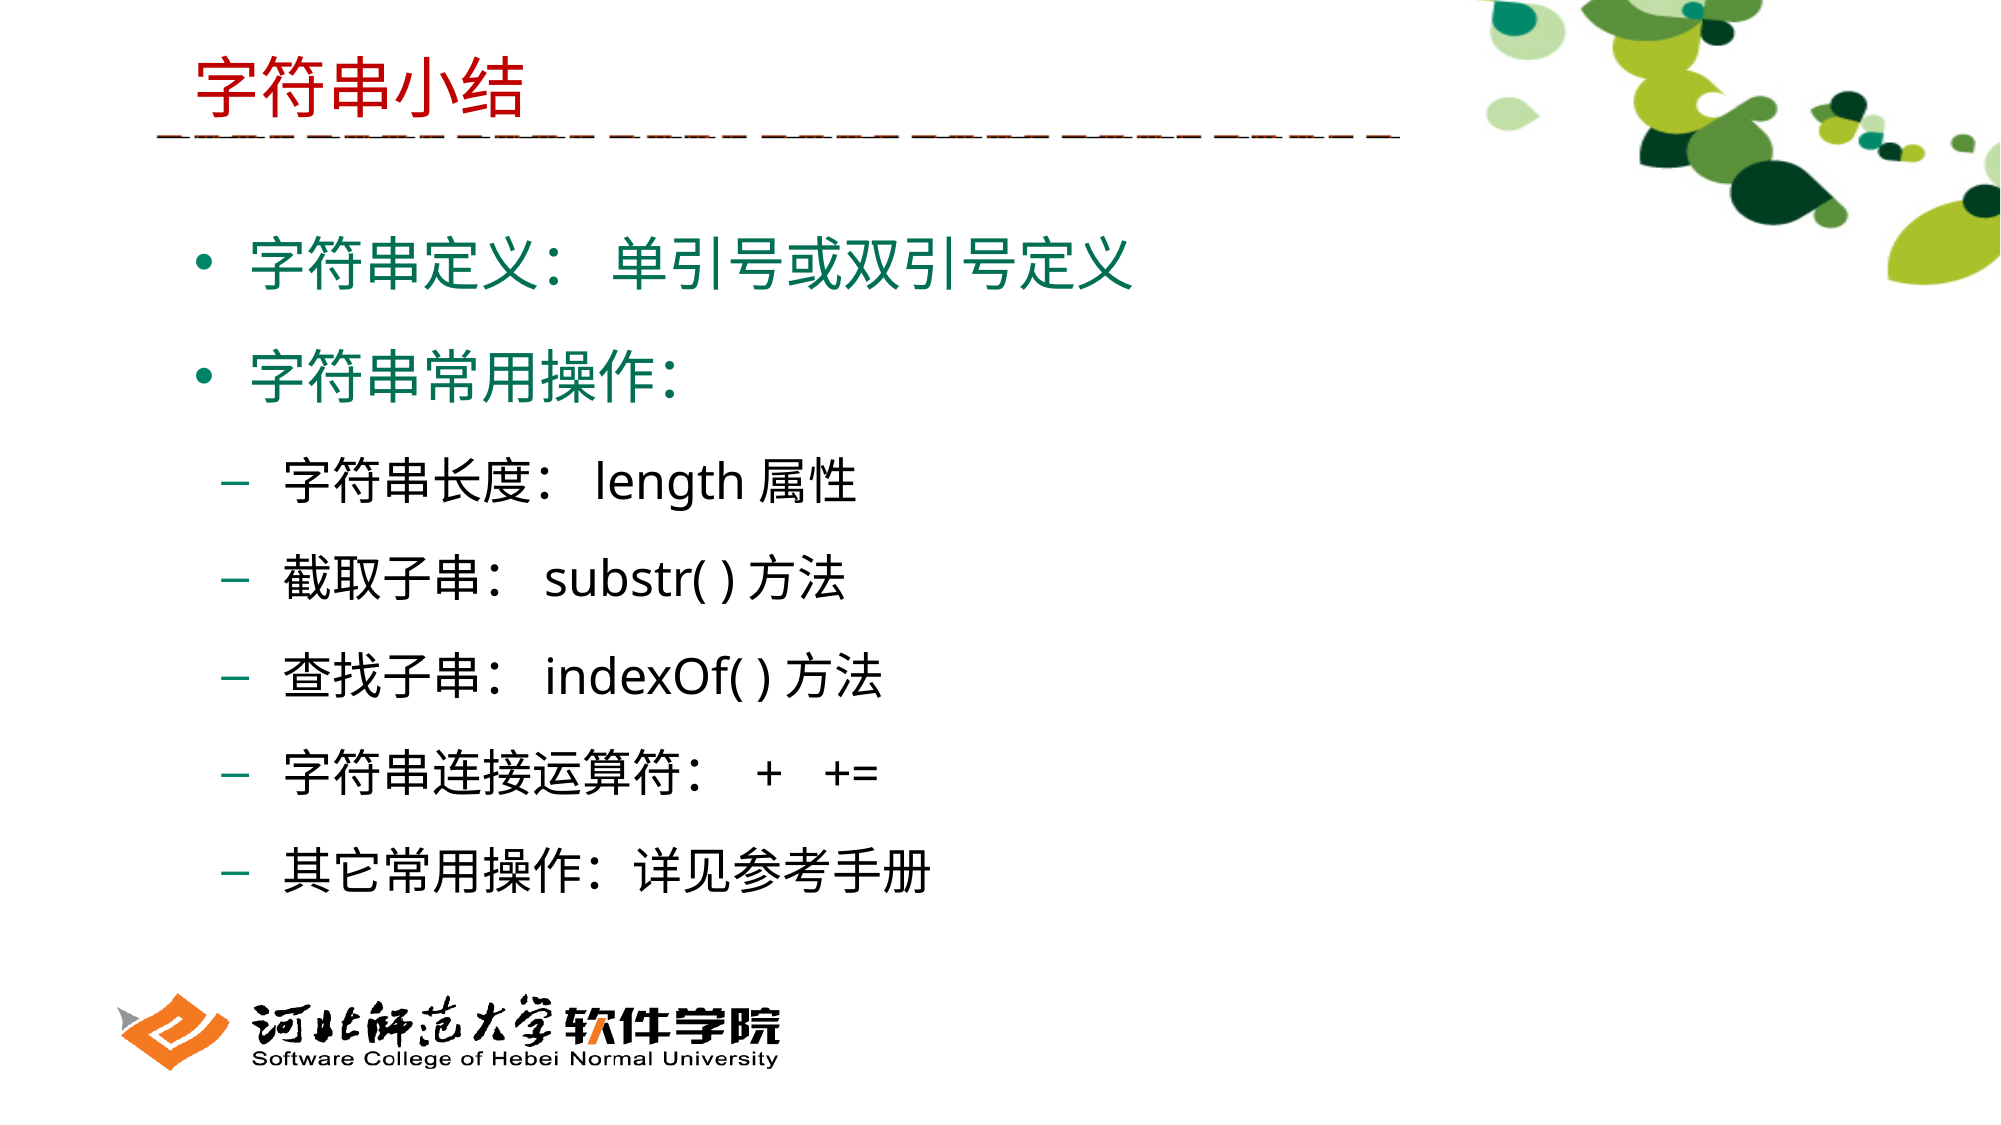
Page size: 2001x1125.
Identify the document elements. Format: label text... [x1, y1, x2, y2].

picture [0, 0, 2001, 1125]
list 字符串定义： 单引号或双引号定义 字符串常用操作： 字符串长度：length属性 截取子串：substr( )方法 查找子串：indexOf( )方法 字符串连接运算符： + += 其它常用操作：详见参考手册 [178, 184, 1773, 947]
list 字符串小结 [178, 38, 1523, 120]
